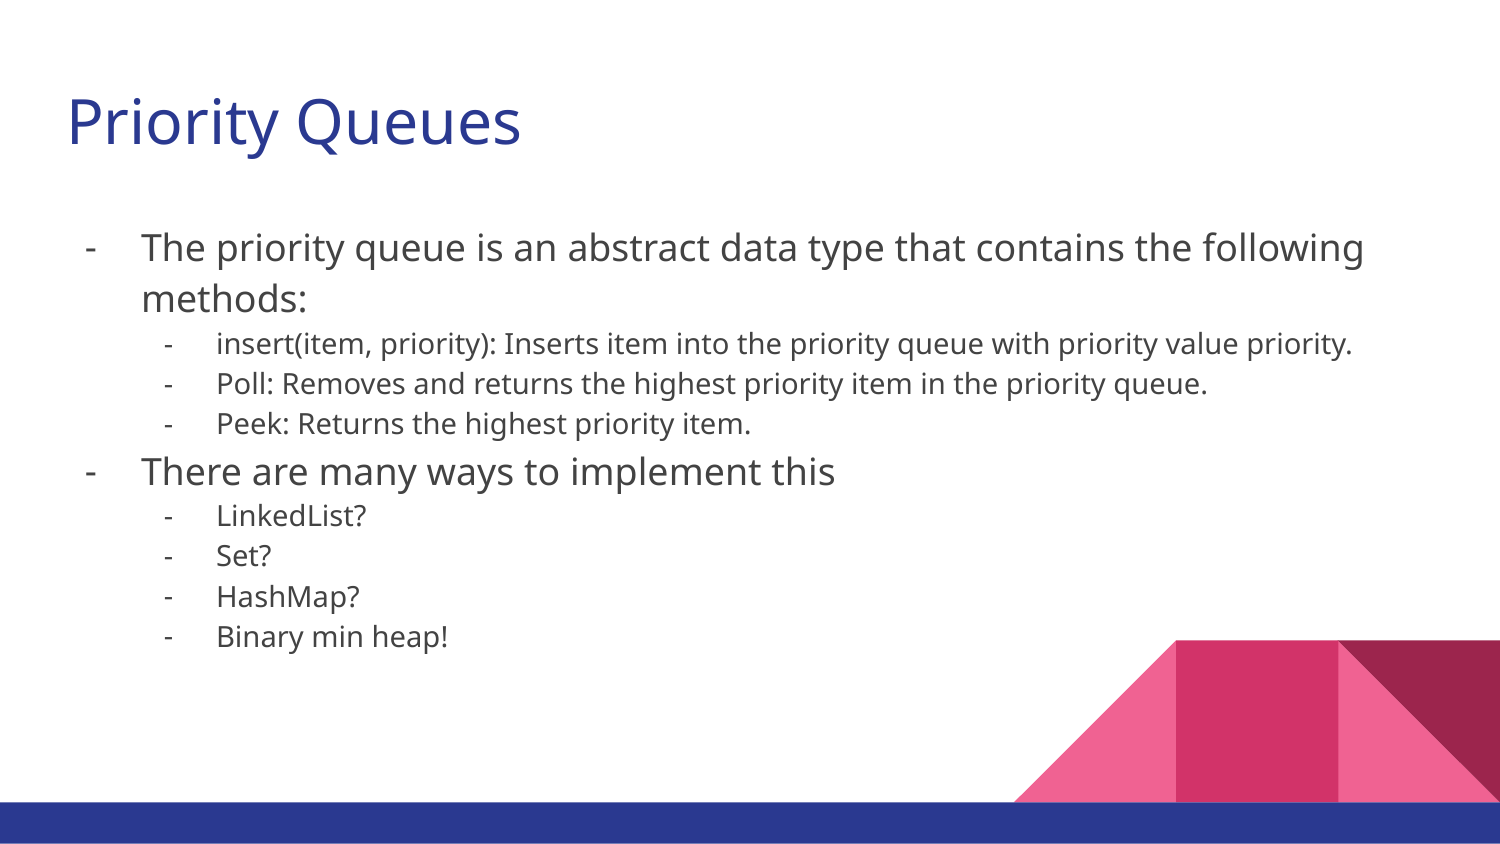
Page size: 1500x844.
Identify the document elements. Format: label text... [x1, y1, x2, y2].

text_box Priority Queues [51, 67, 1449, 167]
text_box The priority queue is an abstract data type that contains the following methods: insert(item, priority): Inserts item into the priority queue with priority value priority. Poll: Removes and returns the highest priority item in the priority queue. Peek: Returns the highest priority item. There are many ways to implement this LinkedList? Set? HashMap? Binary min heap! [51, 201, 1449, 750]
